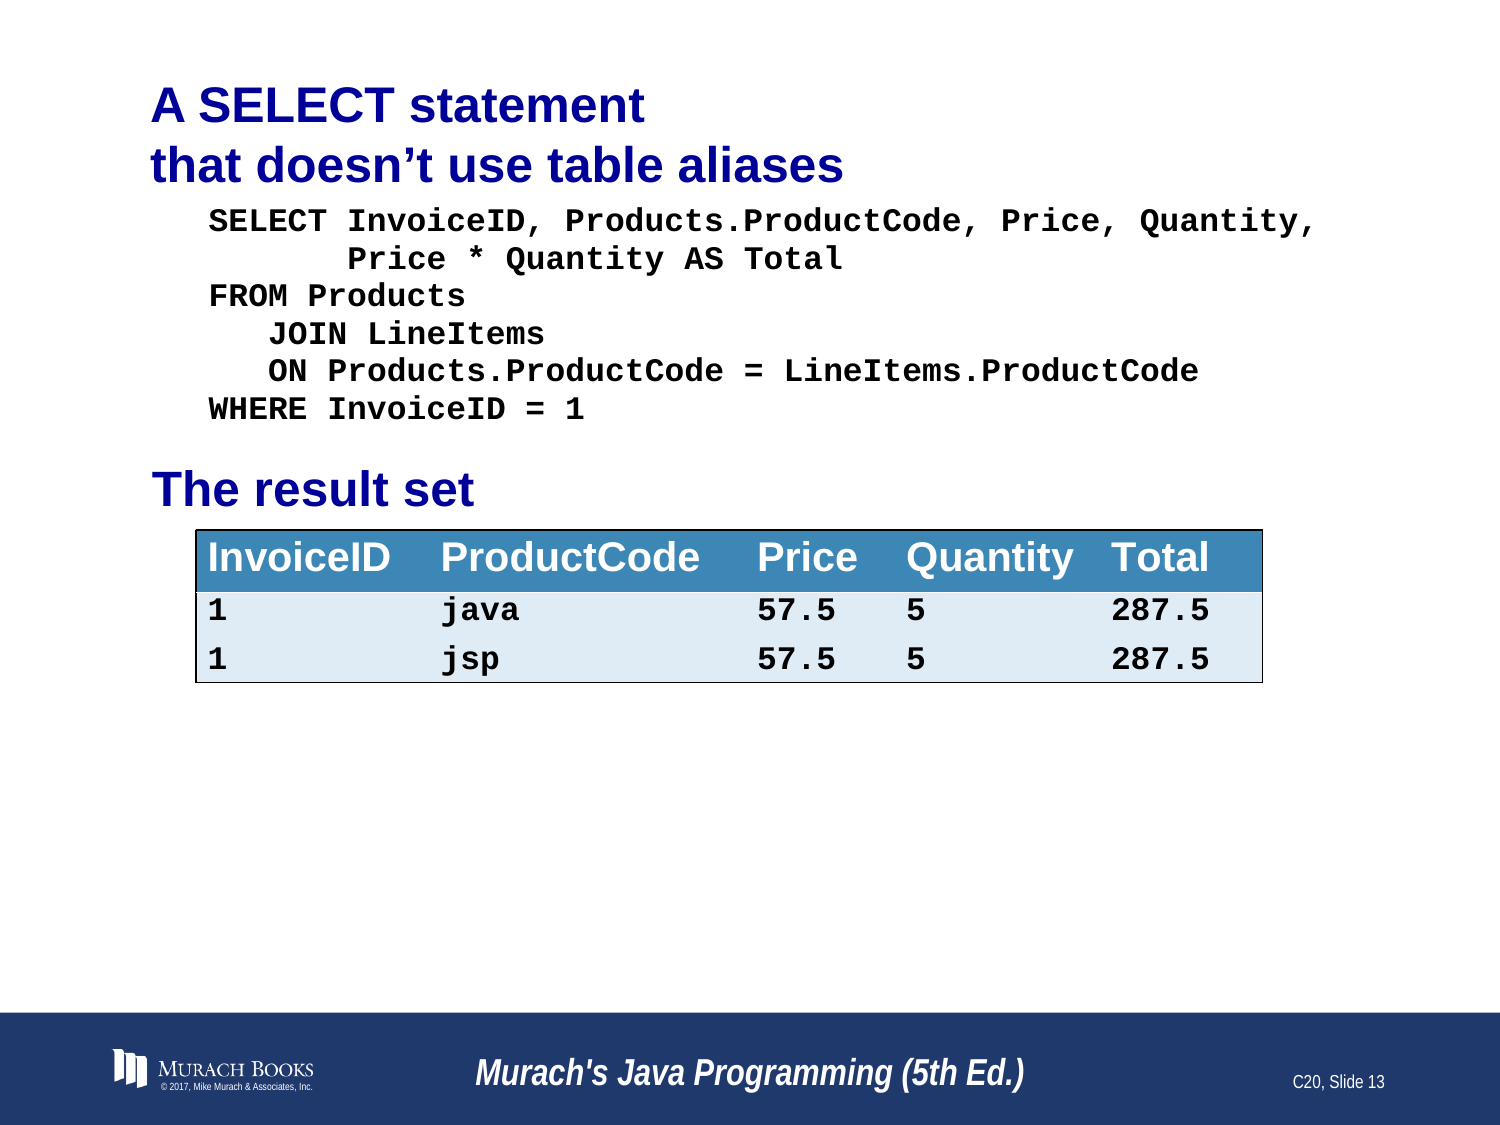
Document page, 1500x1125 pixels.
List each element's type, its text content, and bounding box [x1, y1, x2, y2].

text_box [151, 204, 1342, 696]
slide_number C20, Slide 13 [1087, 1025, 1400, 1100]
slide_number Murach's Java Programming (5th Ed.) [463, 1025, 1050, 1100]
footer © 2017, Mike Murach & Associates, Inc. [12, 1025, 463, 1100]
title A SELECT statement that doesn’t use table aliases [150, 72, 1350, 194]
